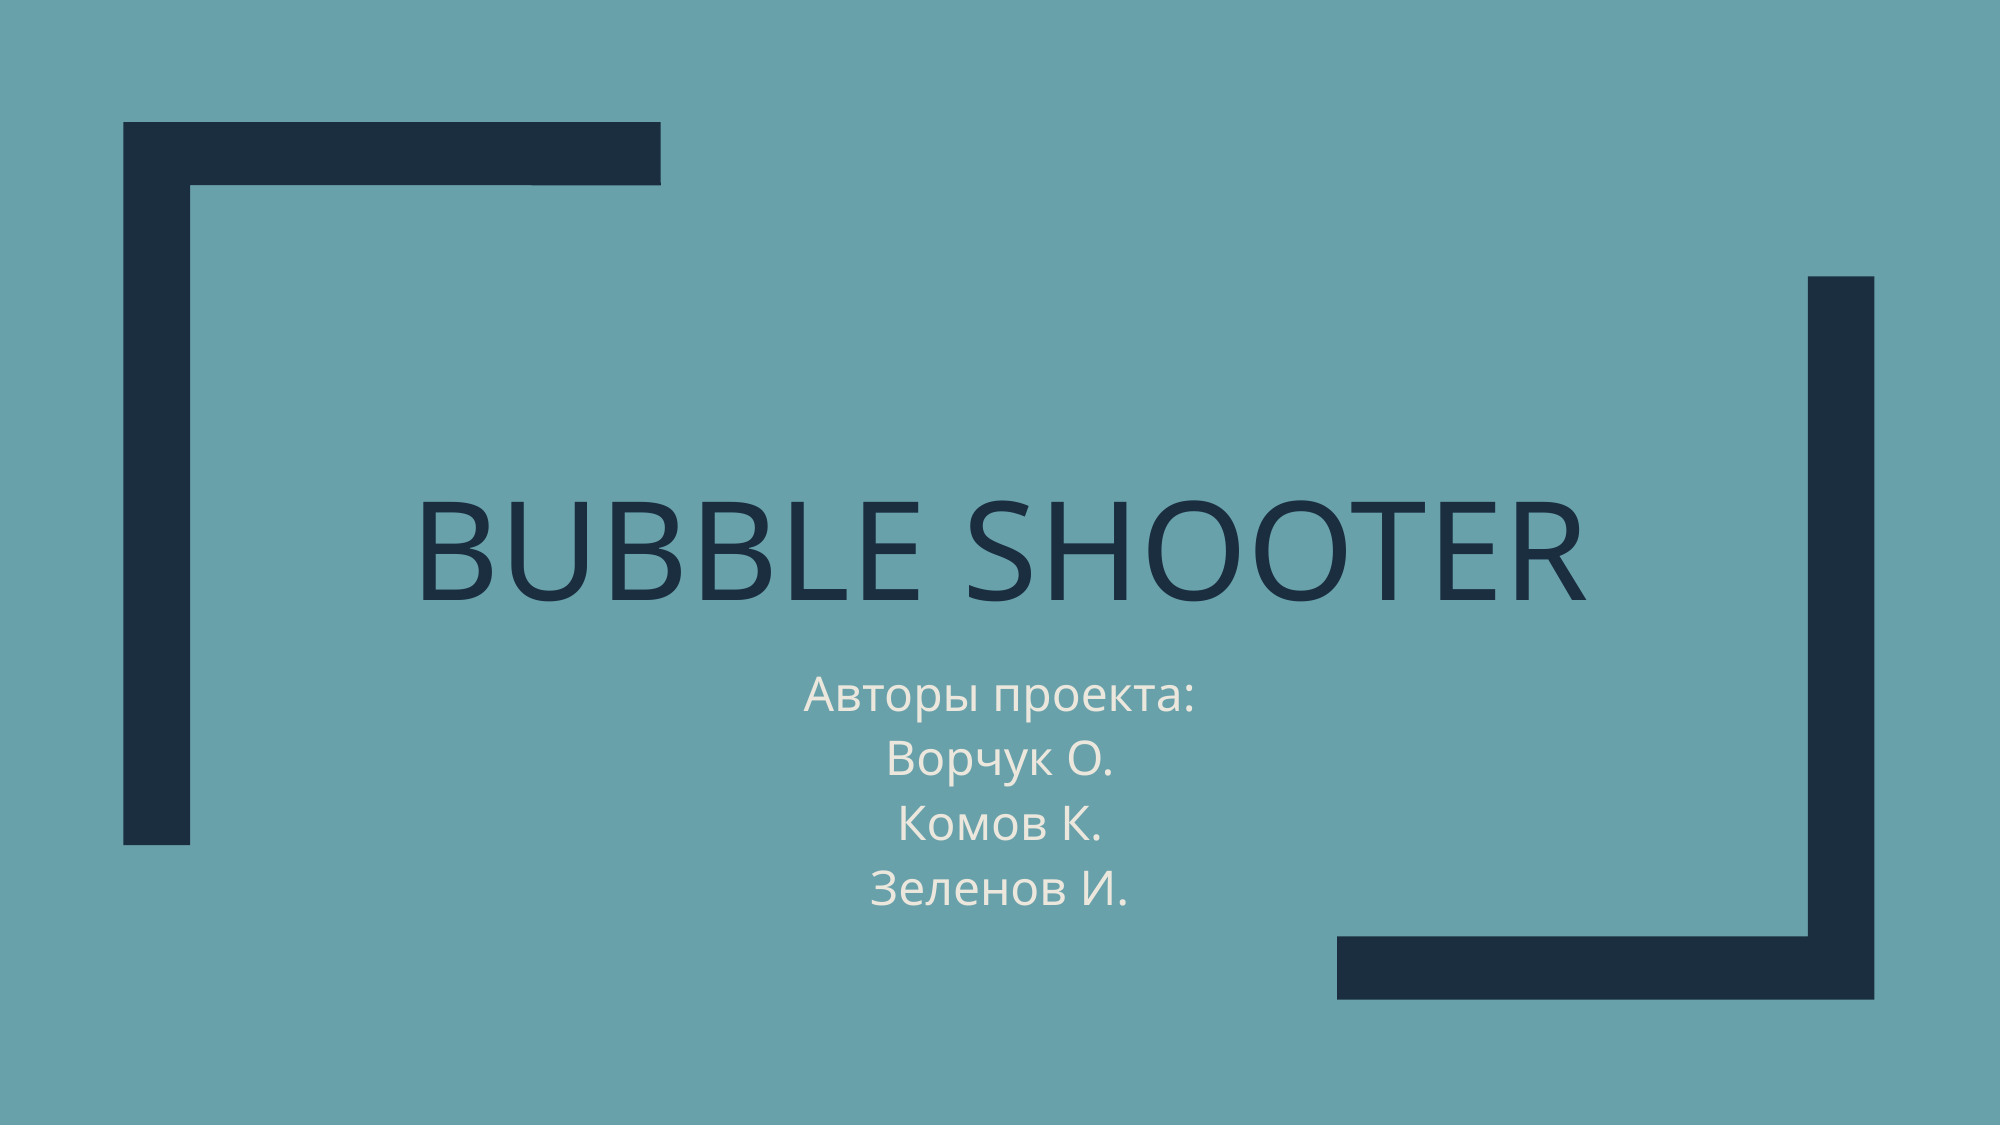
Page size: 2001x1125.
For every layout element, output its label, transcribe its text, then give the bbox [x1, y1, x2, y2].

subtitle Авторы проекта: Ворчук О. Комов К. Зеленов И. [439, 649, 1561, 934]
title Bubble Shooter [314, 293, 1686, 638]
